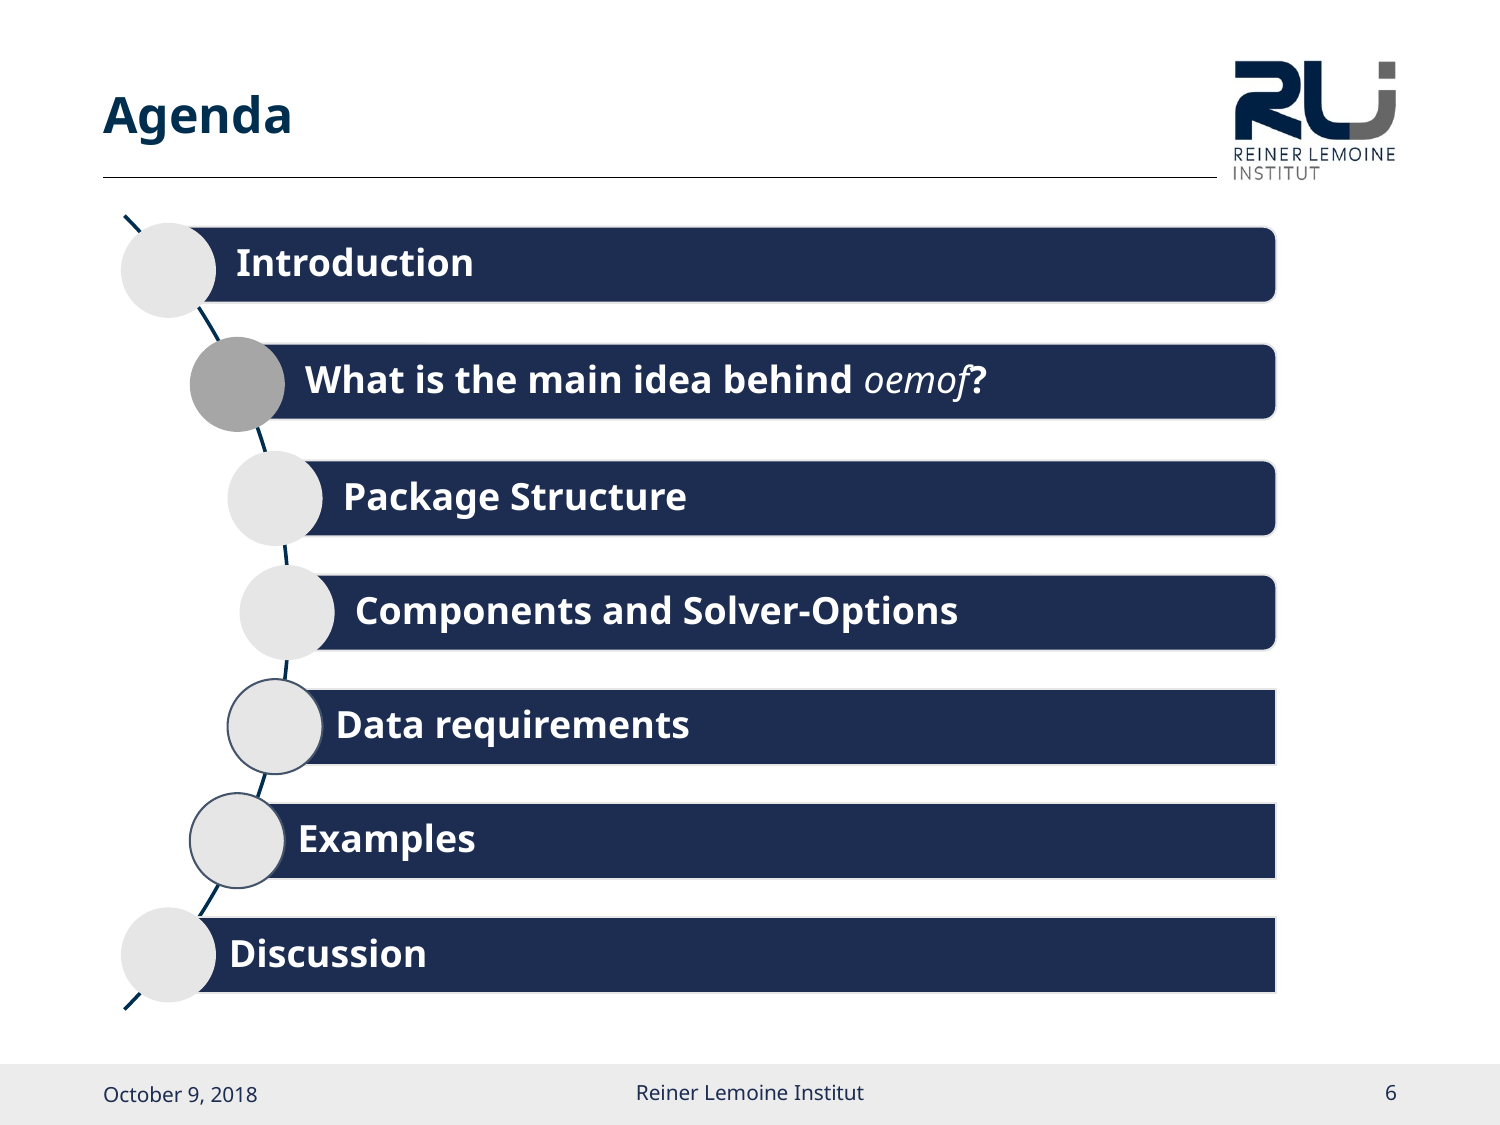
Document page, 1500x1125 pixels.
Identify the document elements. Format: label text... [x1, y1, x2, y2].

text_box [109, 194, 1288, 1031]
title Agenda [103, 60, 1400, 175]
slide_number 5 [1059, 1064, 1397, 1124]
picture [1233, 175, 1397, 181]
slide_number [103, 1064, 441, 1124]
footer Reiner Lemoine Institut [496, 1064, 1004, 1124]
